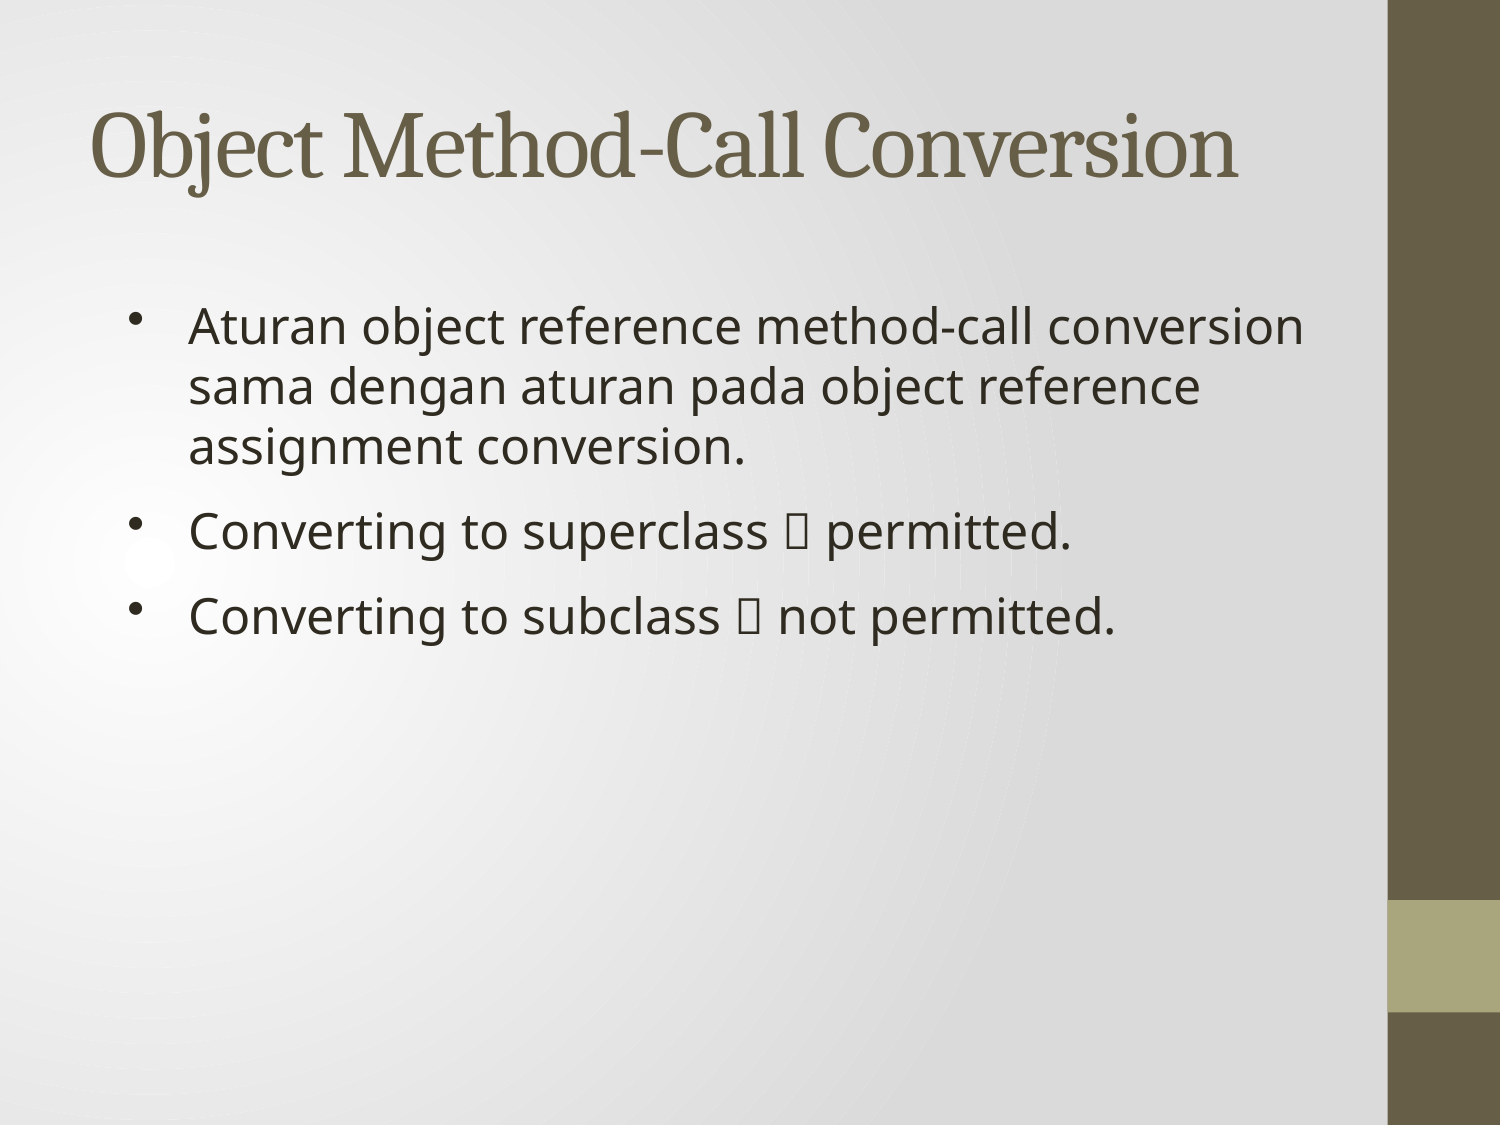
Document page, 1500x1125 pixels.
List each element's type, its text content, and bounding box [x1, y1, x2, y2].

text_box Aturan object reference method-call conversion sama dengan aturan pada object reference assignment conversion. Converting to superclass  permitted. Converting to subclass  not permitted. [112, 287, 1438, 823]
title Object Method-Call Conversion [75, 45, 1325, 233]
